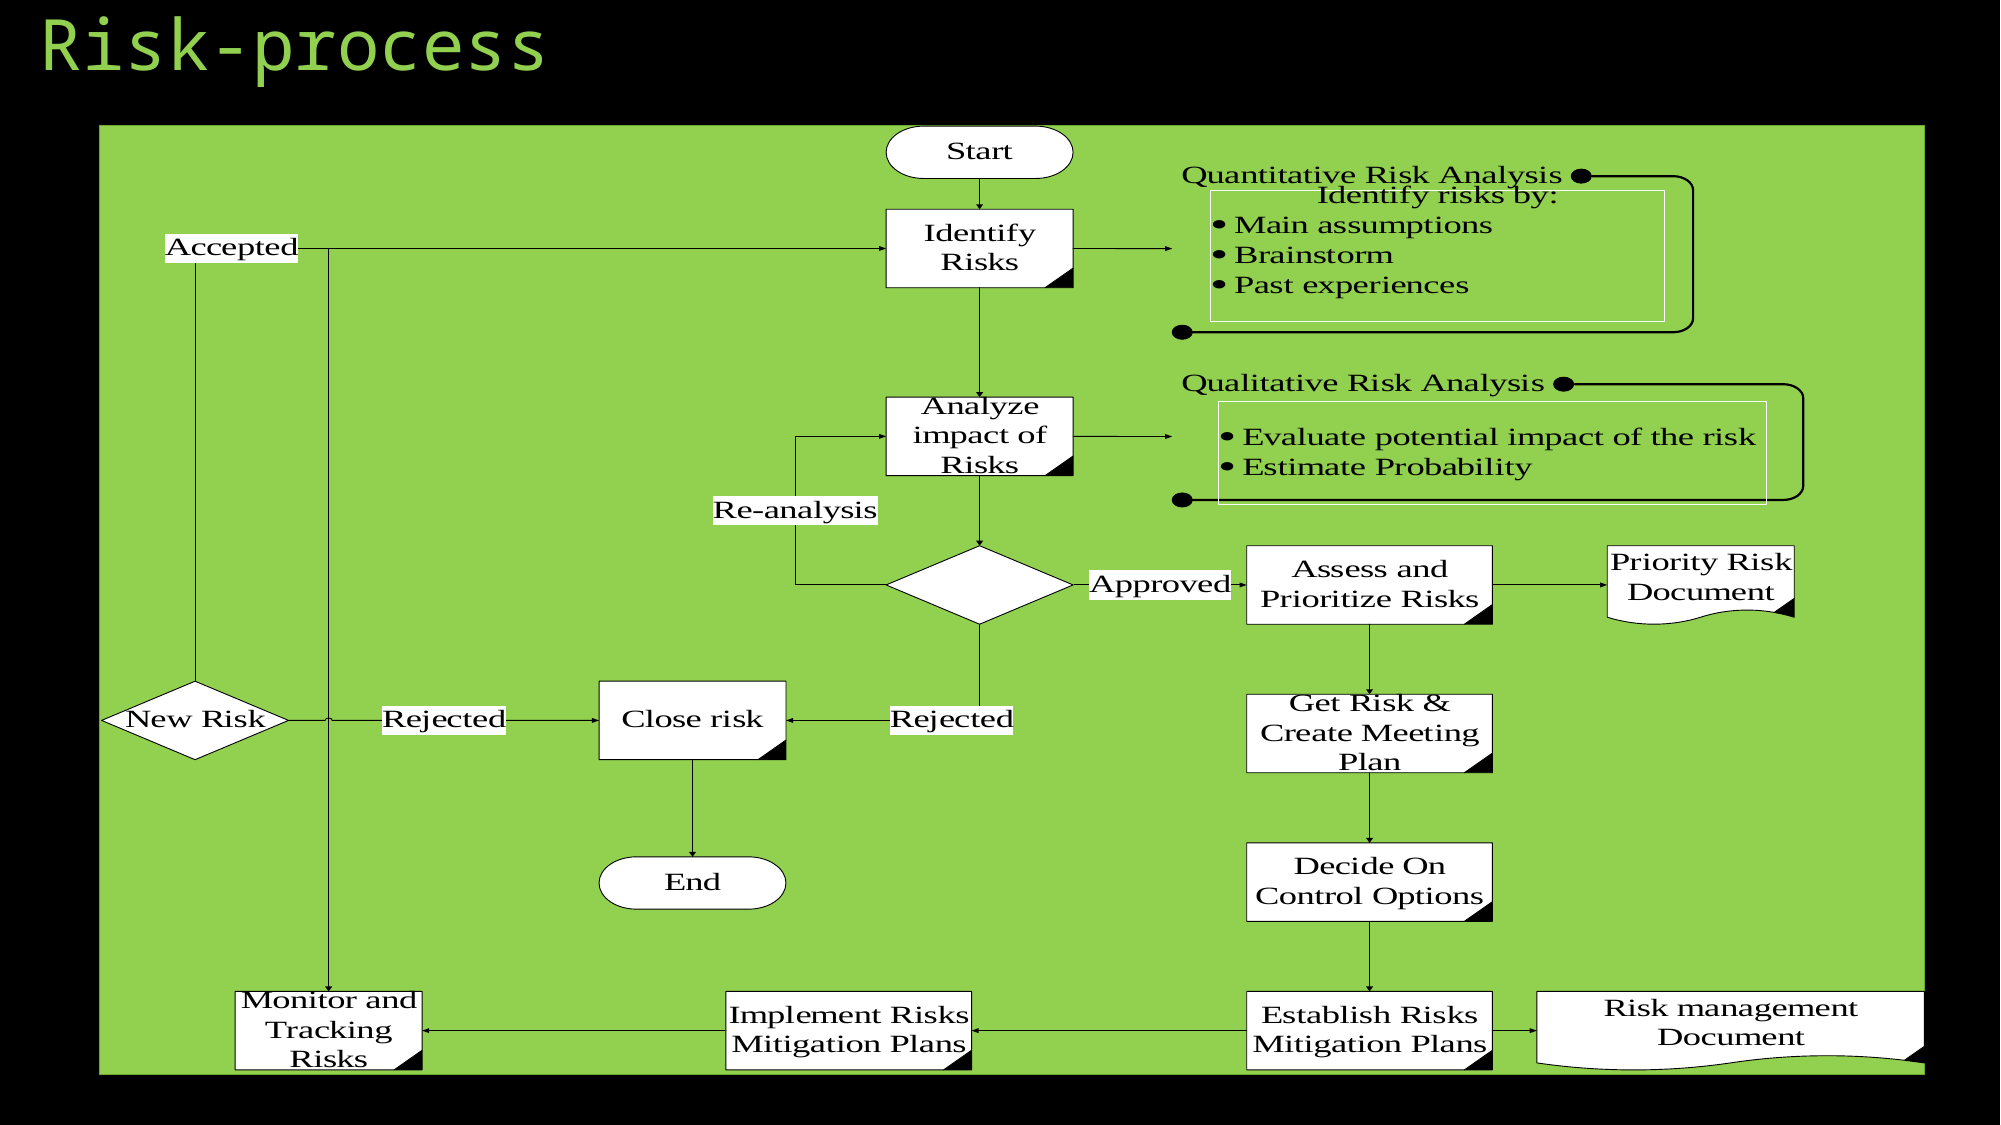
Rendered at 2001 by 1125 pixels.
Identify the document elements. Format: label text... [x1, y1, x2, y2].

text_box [99, 124, 1925, 1076]
title Risk-process [24, 0, 1525, 94]
